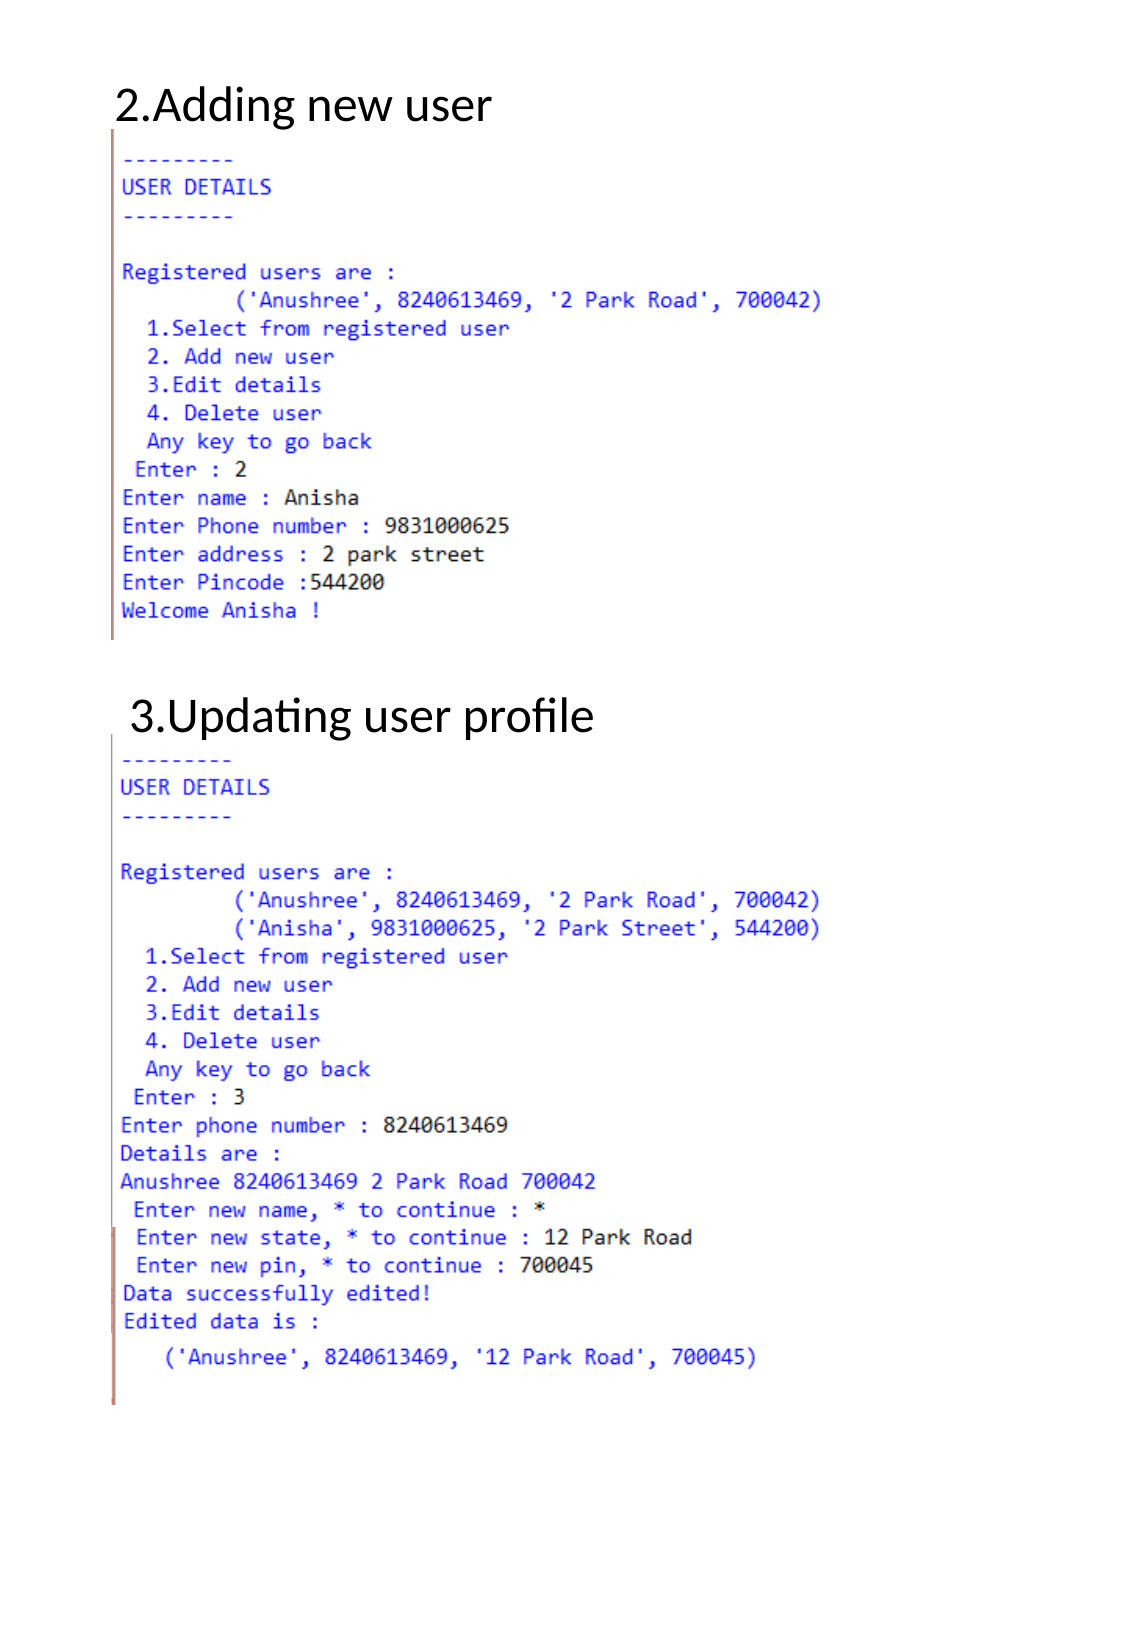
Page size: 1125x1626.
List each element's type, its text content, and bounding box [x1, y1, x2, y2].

text_box 3.Updating user profile [114, 674, 611, 734]
picture [111, 129, 859, 640]
text_box 2.Adding new user [99, 64, 508, 139]
picture [111, 734, 917, 1405]
